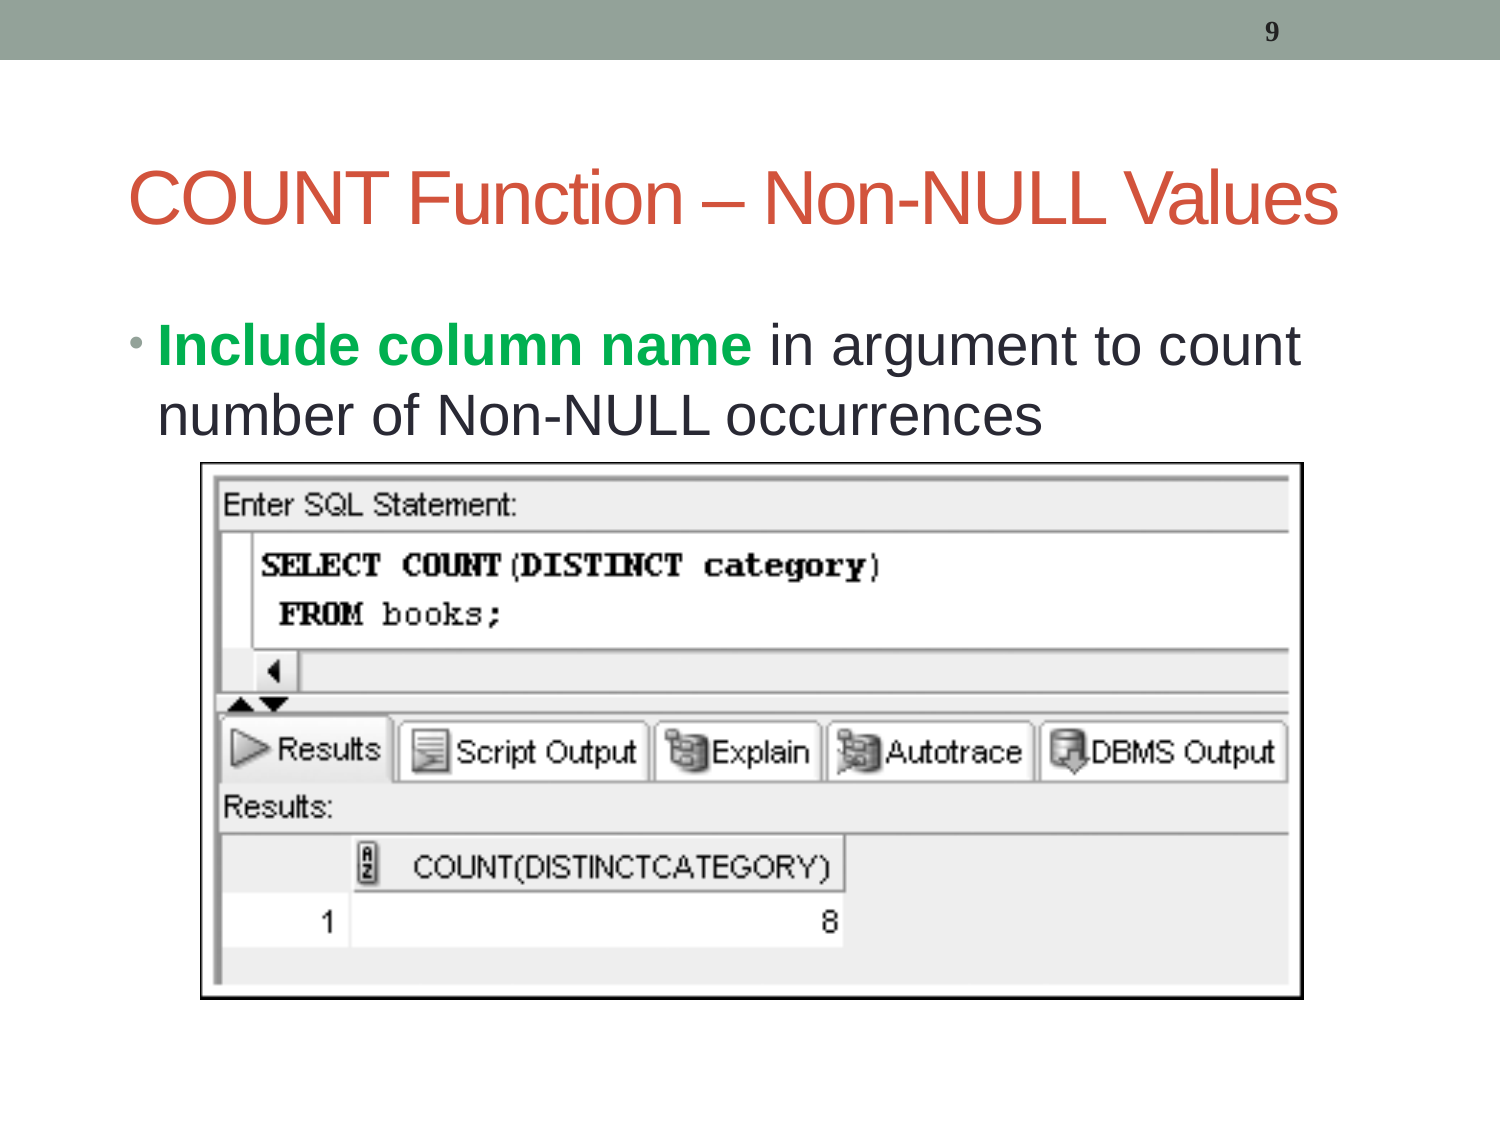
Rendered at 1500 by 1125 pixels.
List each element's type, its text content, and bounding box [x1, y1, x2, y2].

slide_number 9 [1250, 3, 1425, 57]
title COUNT Function – Non-NULL Values [112, 99, 1388, 288]
list Include column name in argument to count number of Non-NULL occurrences [112, 299, 1363, 475]
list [199, 462, 1305, 1001]
